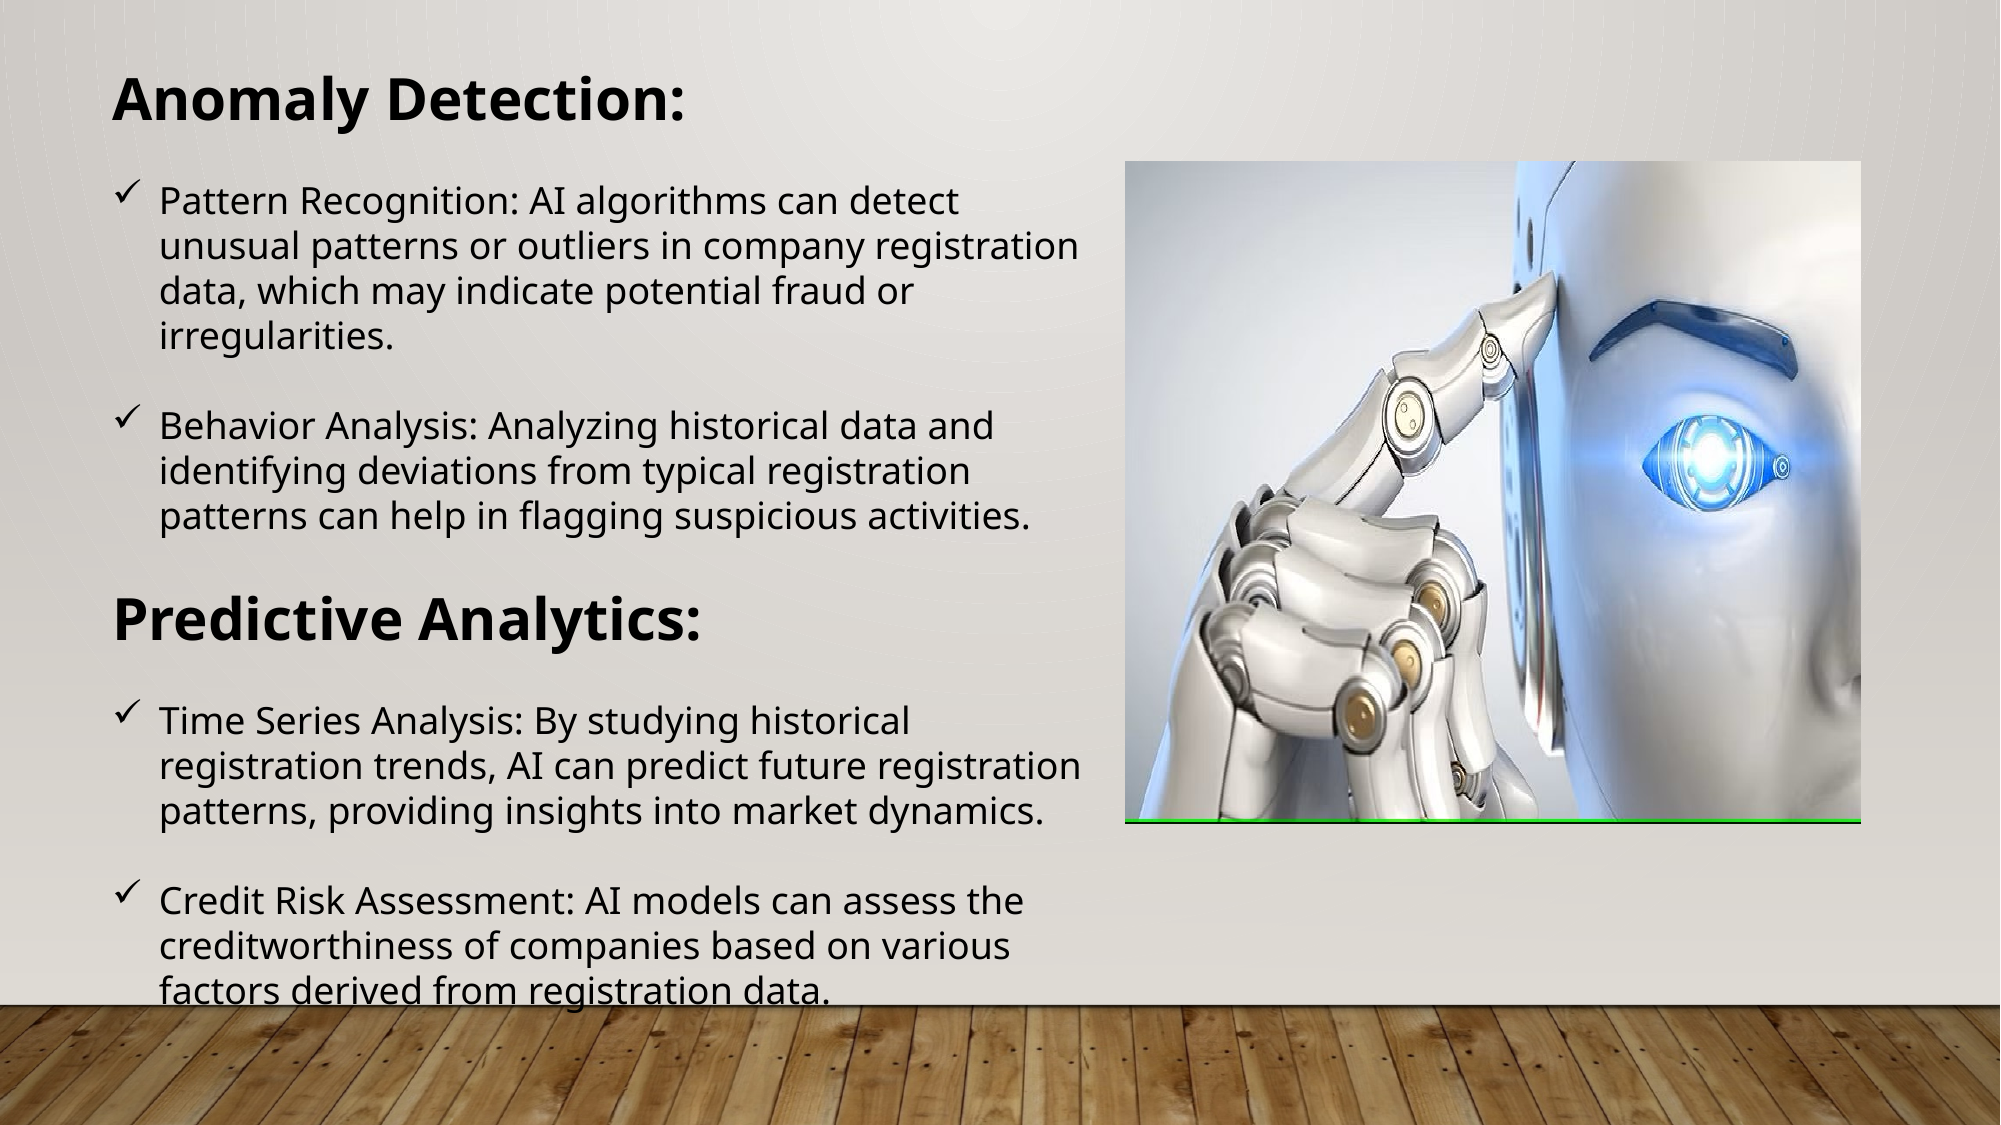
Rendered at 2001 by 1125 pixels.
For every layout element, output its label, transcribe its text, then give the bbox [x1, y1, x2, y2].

text_box Anomaly Detection: Pattern Recognition: AI algorithms can detect unusual patterns or outliers in company registration data, which may indicate potential fraud or irregularities. Behavior Analysis: Analyzing historical data and identifying deviations from typical registration patterns can help in flagging suspicious activities. Predictive Analytics: Time Series Analysis: By studying historical registration trends, AI can predict future registration patterns, providing insights into market dynamics. Credit Risk Assessment: AI models can assess the creditworthiness of companies based on various factors derived from registration data. [97, 54, 1099, 1020]
picture [0, 1005, 2000, 1125]
picture [1125, 160, 1862, 824]
